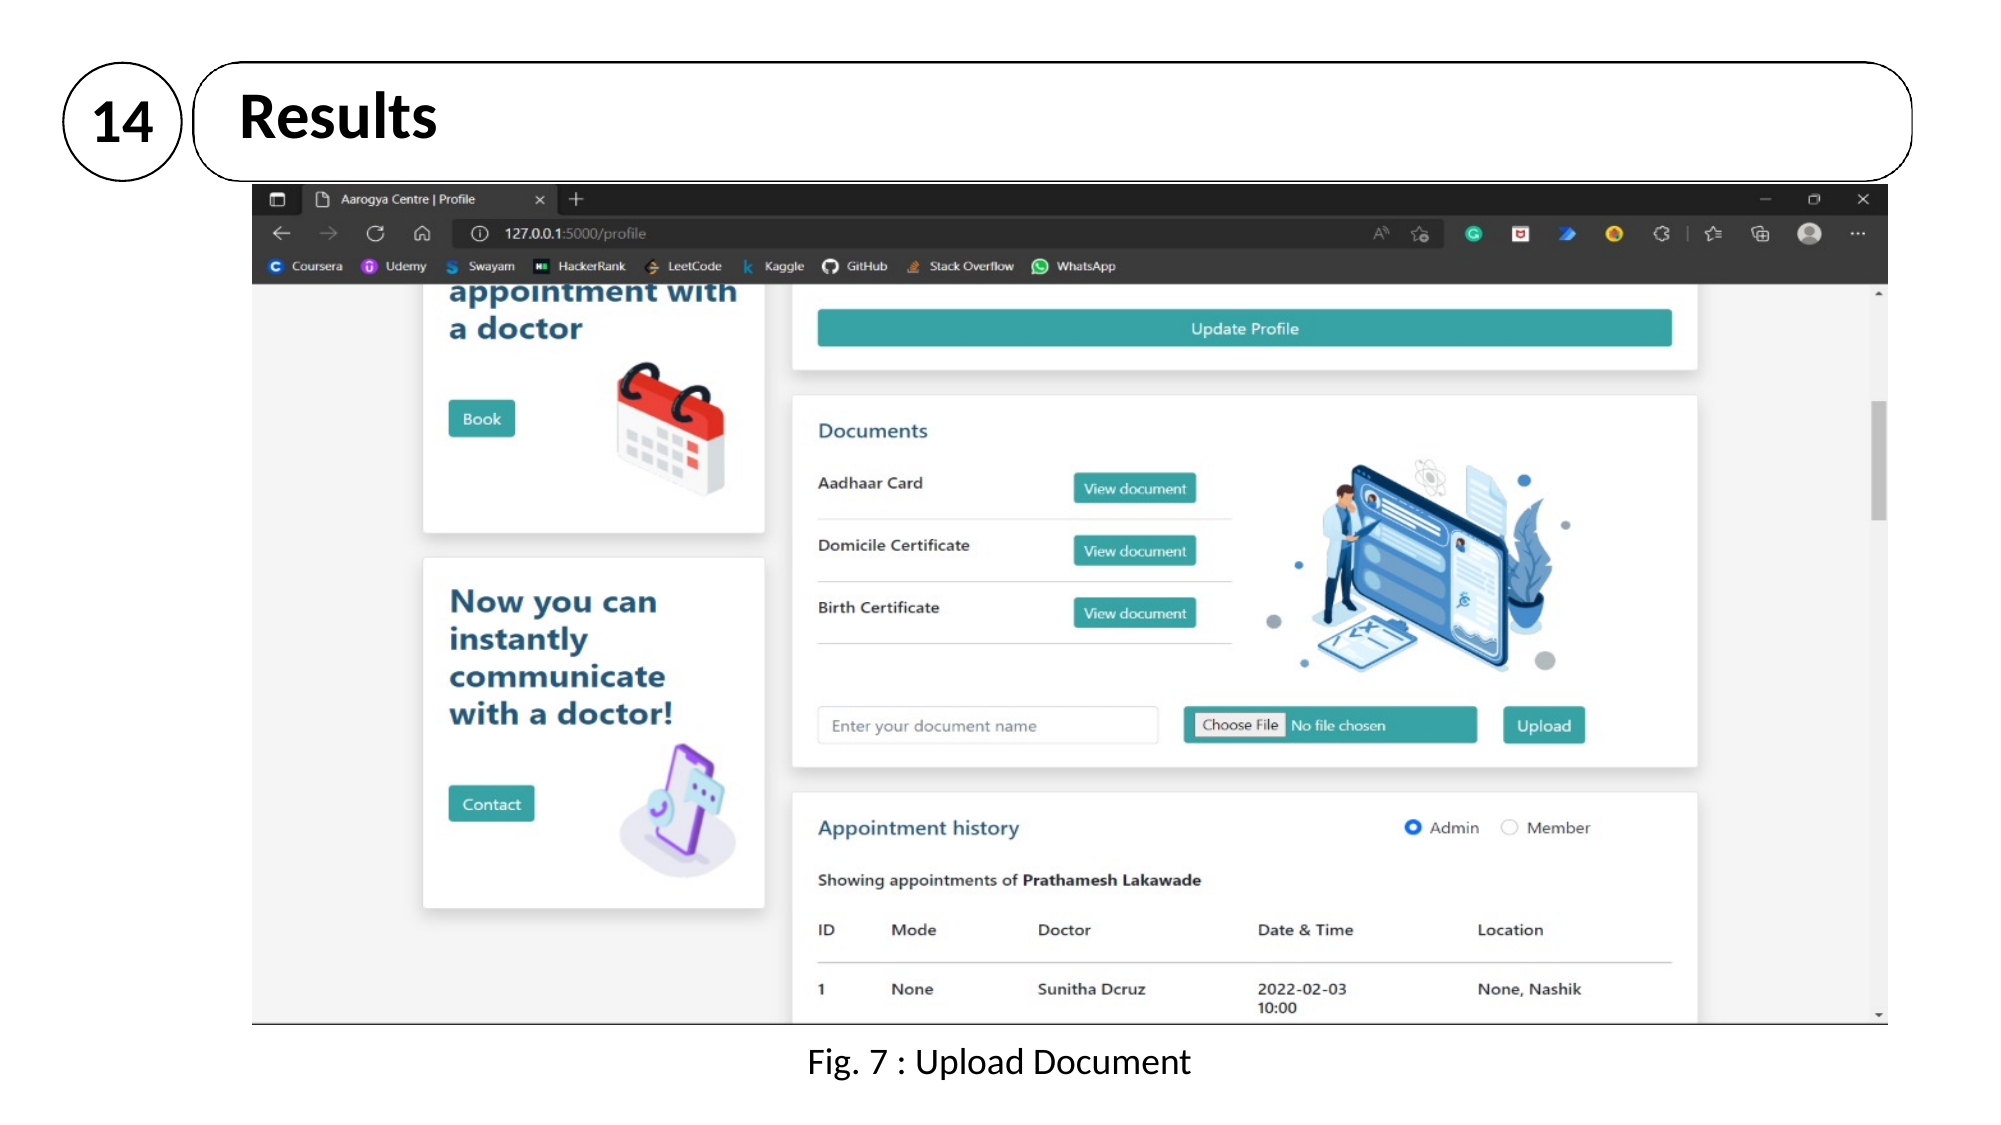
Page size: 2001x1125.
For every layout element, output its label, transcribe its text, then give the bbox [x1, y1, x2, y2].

text_box [192, 61, 1913, 182]
title 14 [88, 77, 156, 268]
text_box Results [224, 64, 613, 160]
text_box Fig. 7 : Upload Document [549, 1034, 1450, 1089]
picture [252, 184, 1888, 1026]
text_box [63, 62, 182, 171]
